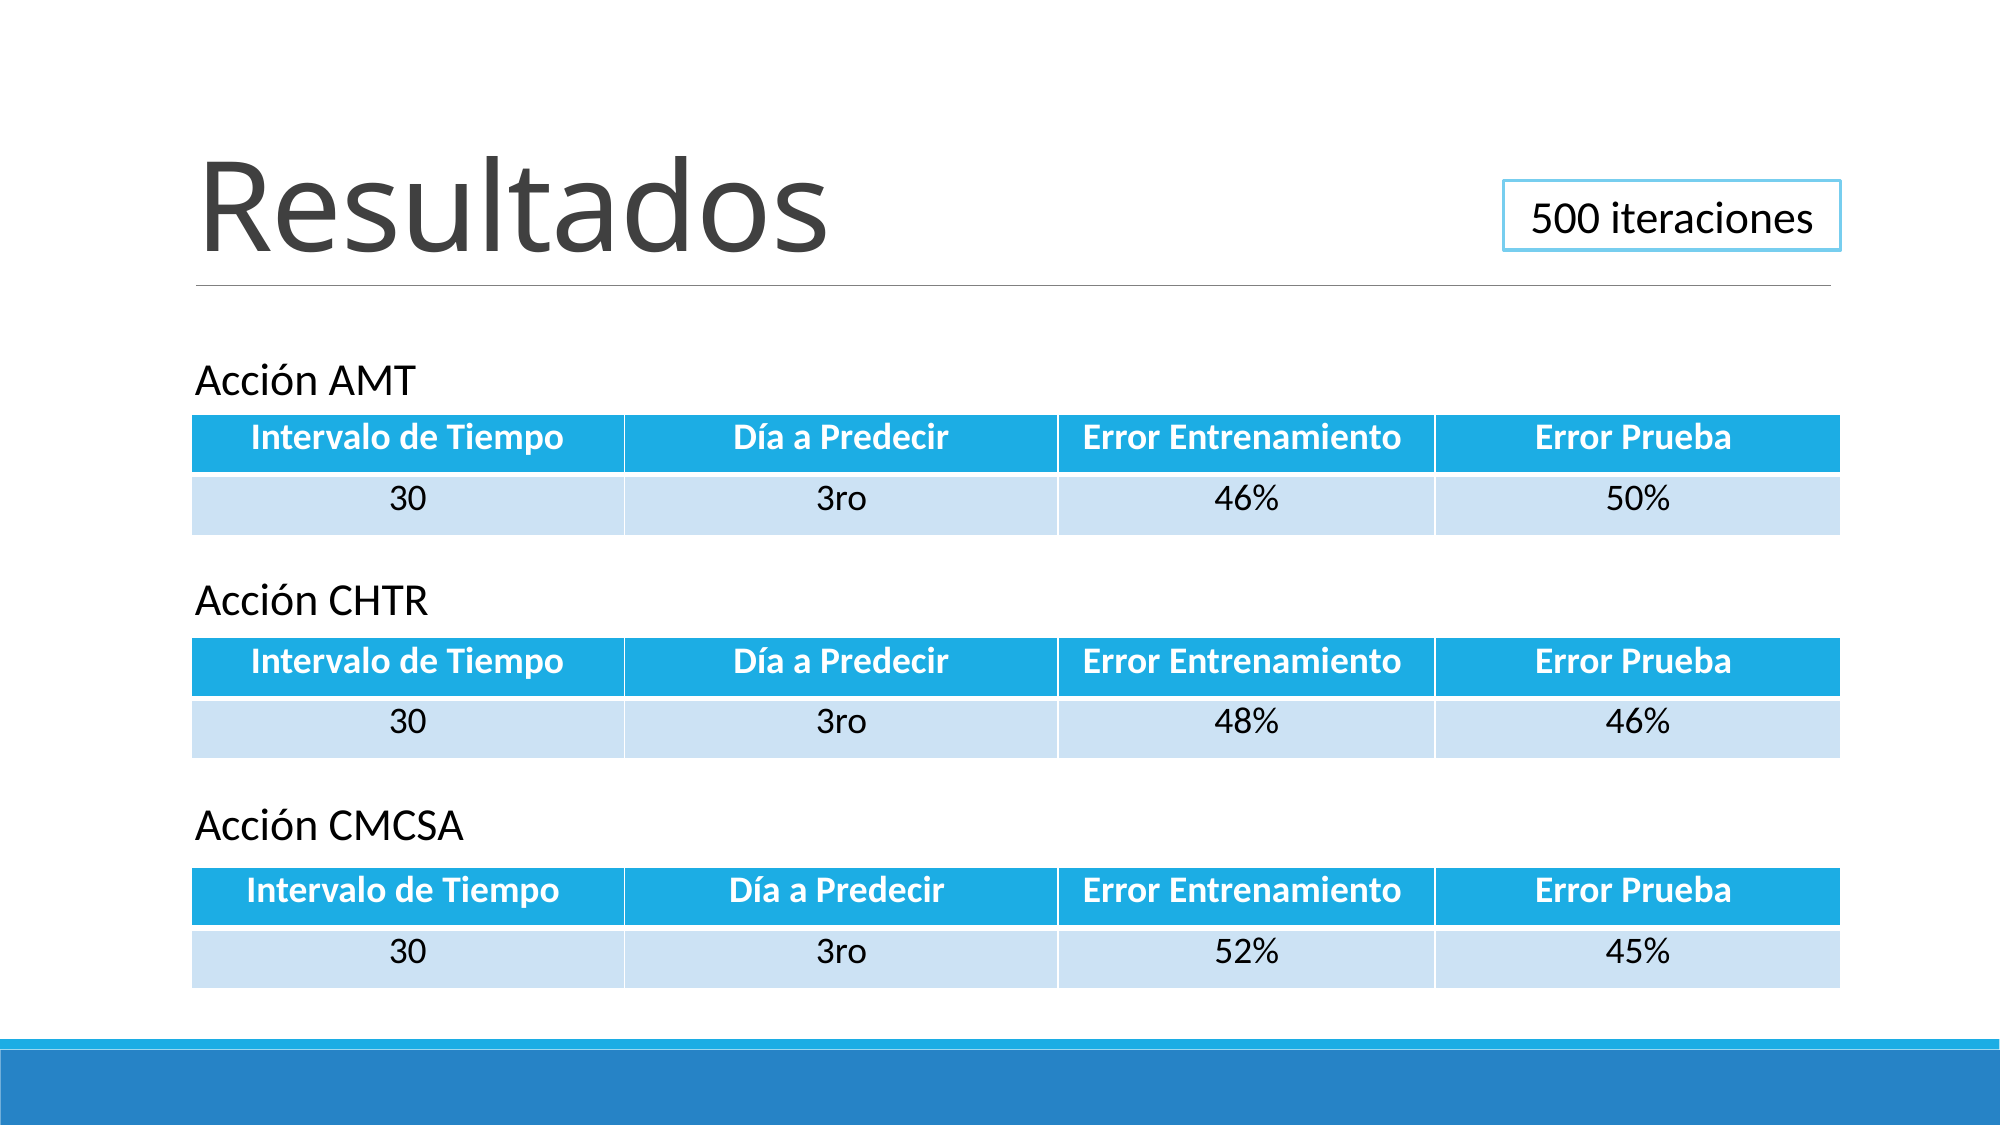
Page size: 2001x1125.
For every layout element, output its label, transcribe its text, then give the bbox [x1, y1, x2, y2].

table_header Error Prueba [1436, 868, 1840, 925]
table_header Error Entrenamiento [1059, 638, 1434, 696]
title Resultados [180, 47, 1830, 285]
table_header Día a Predecir [625, 638, 1057, 696]
table_header Error Entrenamiento [1059, 415, 1434, 472]
table_cell 50% [1436, 477, 1840, 535]
text_box 500 iteraciones [1503, 180, 1841, 251]
text_box Acción CMCSA [180, 787, 1340, 858]
table_header Intervalo de Tiempo [192, 868, 624, 925]
table_header Intervalo de Tiempo [192, 415, 624, 472]
table_cell 3ro [625, 931, 1057, 988]
text_box Acción AMT [180, 341, 1340, 412]
table_header Día a Predecir [625, 868, 1057, 925]
table_header Error Prueba [1436, 415, 1840, 472]
table_header Intervalo de Tiempo [192, 638, 624, 696]
table_header Error Entrenamiento [1059, 868, 1434, 925]
text_box Acción CHTR [180, 562, 1340, 633]
table_cell 48% [1059, 701, 1434, 758]
table_header Error Prueba [1436, 638, 1840, 696]
table_cell 30 [192, 477, 624, 535]
table_header Día a Predecir [625, 415, 1057, 472]
table_cell 30 [192, 701, 624, 758]
table_cell 46% [1059, 477, 1434, 535]
table_cell 45% [1436, 931, 1840, 988]
table_cell 46% [1436, 701, 1840, 758]
table_cell 3ro [625, 477, 1057, 535]
table_cell 52% [1059, 931, 1434, 988]
table_cell 3ro [625, 701, 1057, 758]
table_cell 30 [192, 931, 624, 988]
